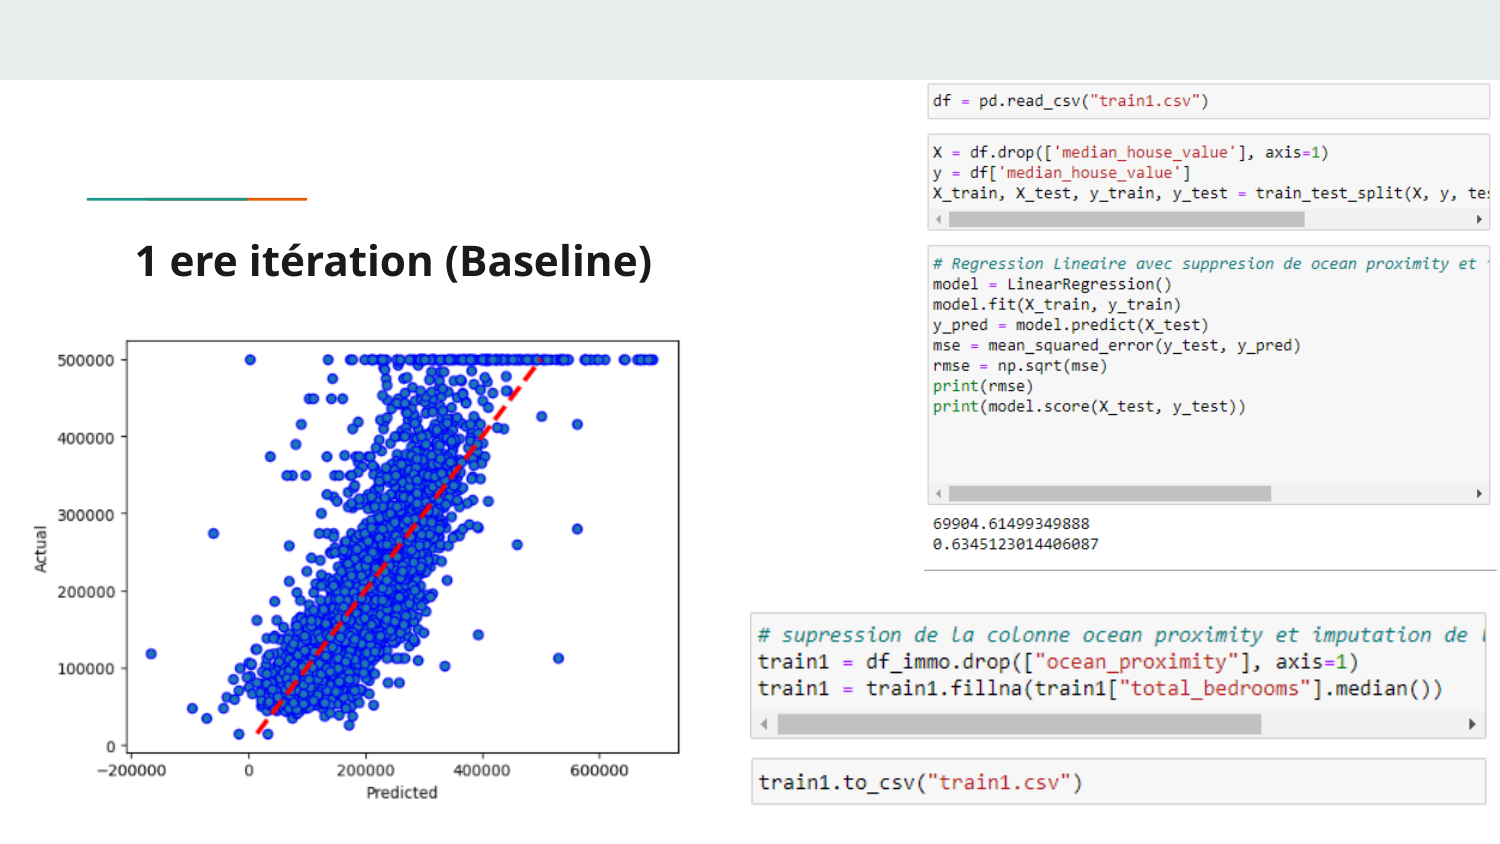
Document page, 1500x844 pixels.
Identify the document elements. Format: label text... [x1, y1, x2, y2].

title 1 ere itération (Baseline) [119, 216, 918, 305]
picture [923, 81, 1500, 572]
picture [24, 328, 684, 819]
picture [749, 603, 1490, 825]
